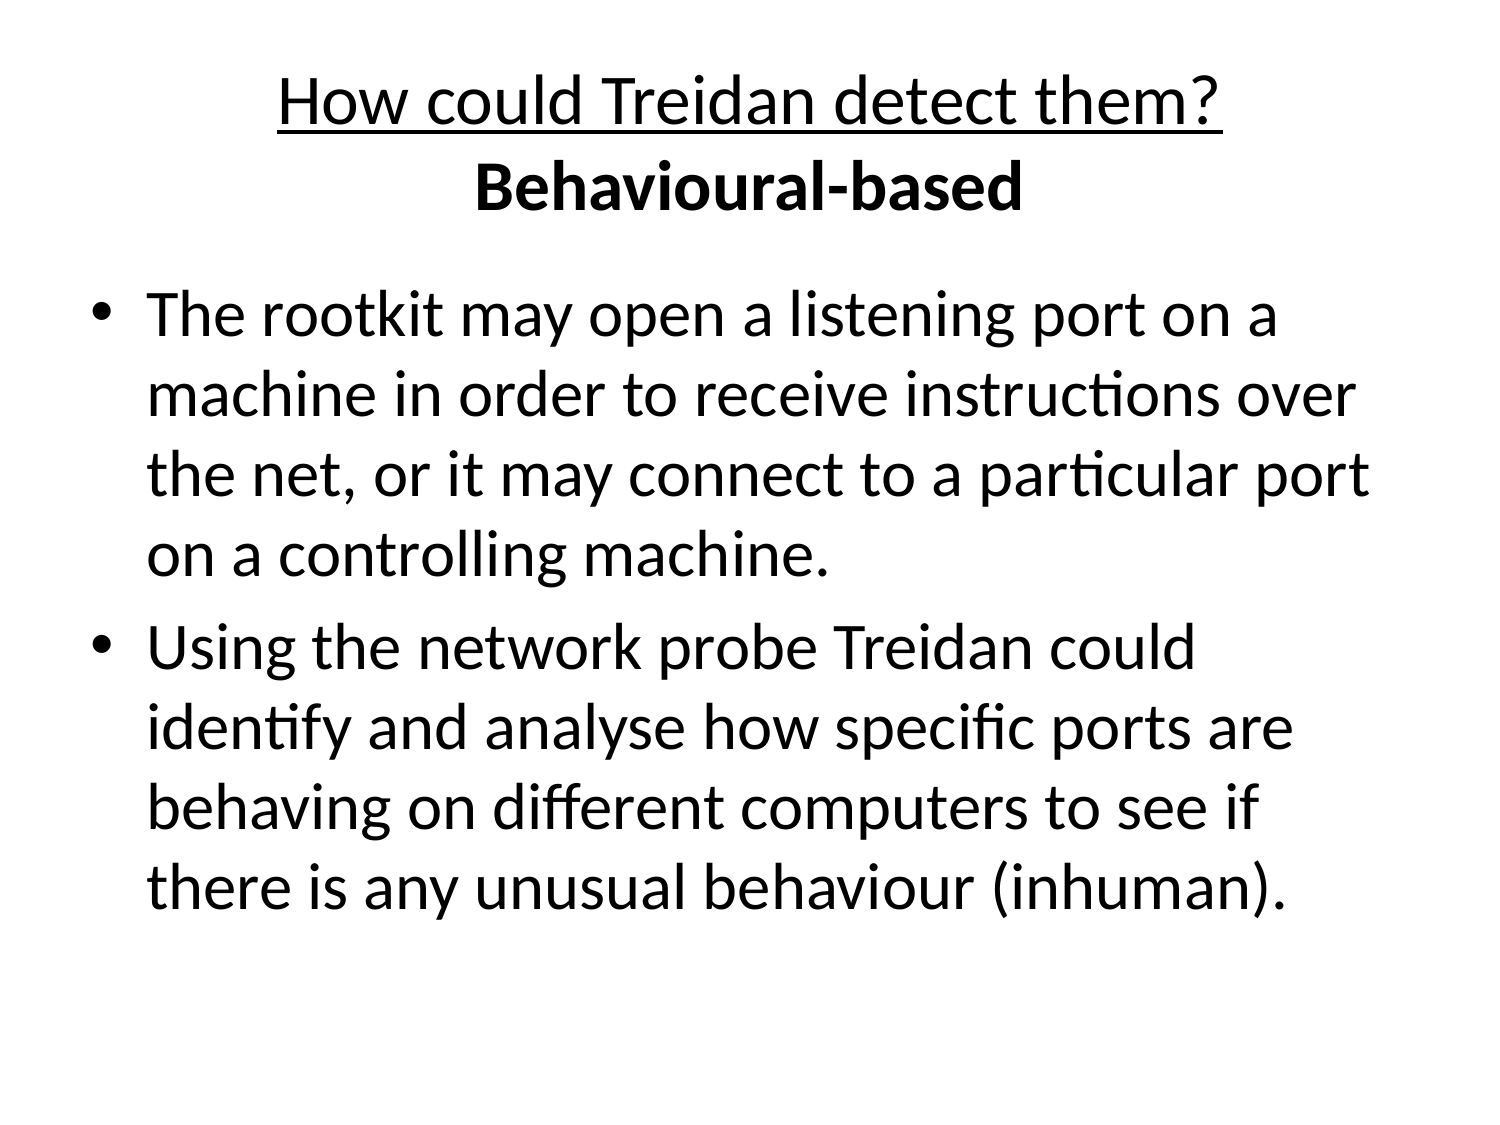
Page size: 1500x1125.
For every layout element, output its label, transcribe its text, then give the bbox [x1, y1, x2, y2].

title How could Treidan detect them? Behavioural-based [75, 45, 1425, 233]
list The rootkit may open a listening port on a machine in order to receive instructions over the net, or it may connect to a particular port on a controlling machine. Using the network probe Treidan could identify and analyse how specific ports are behaving on different computers to see if there is any unusual behaviour (inhuman). [75, 262, 1425, 1005]
